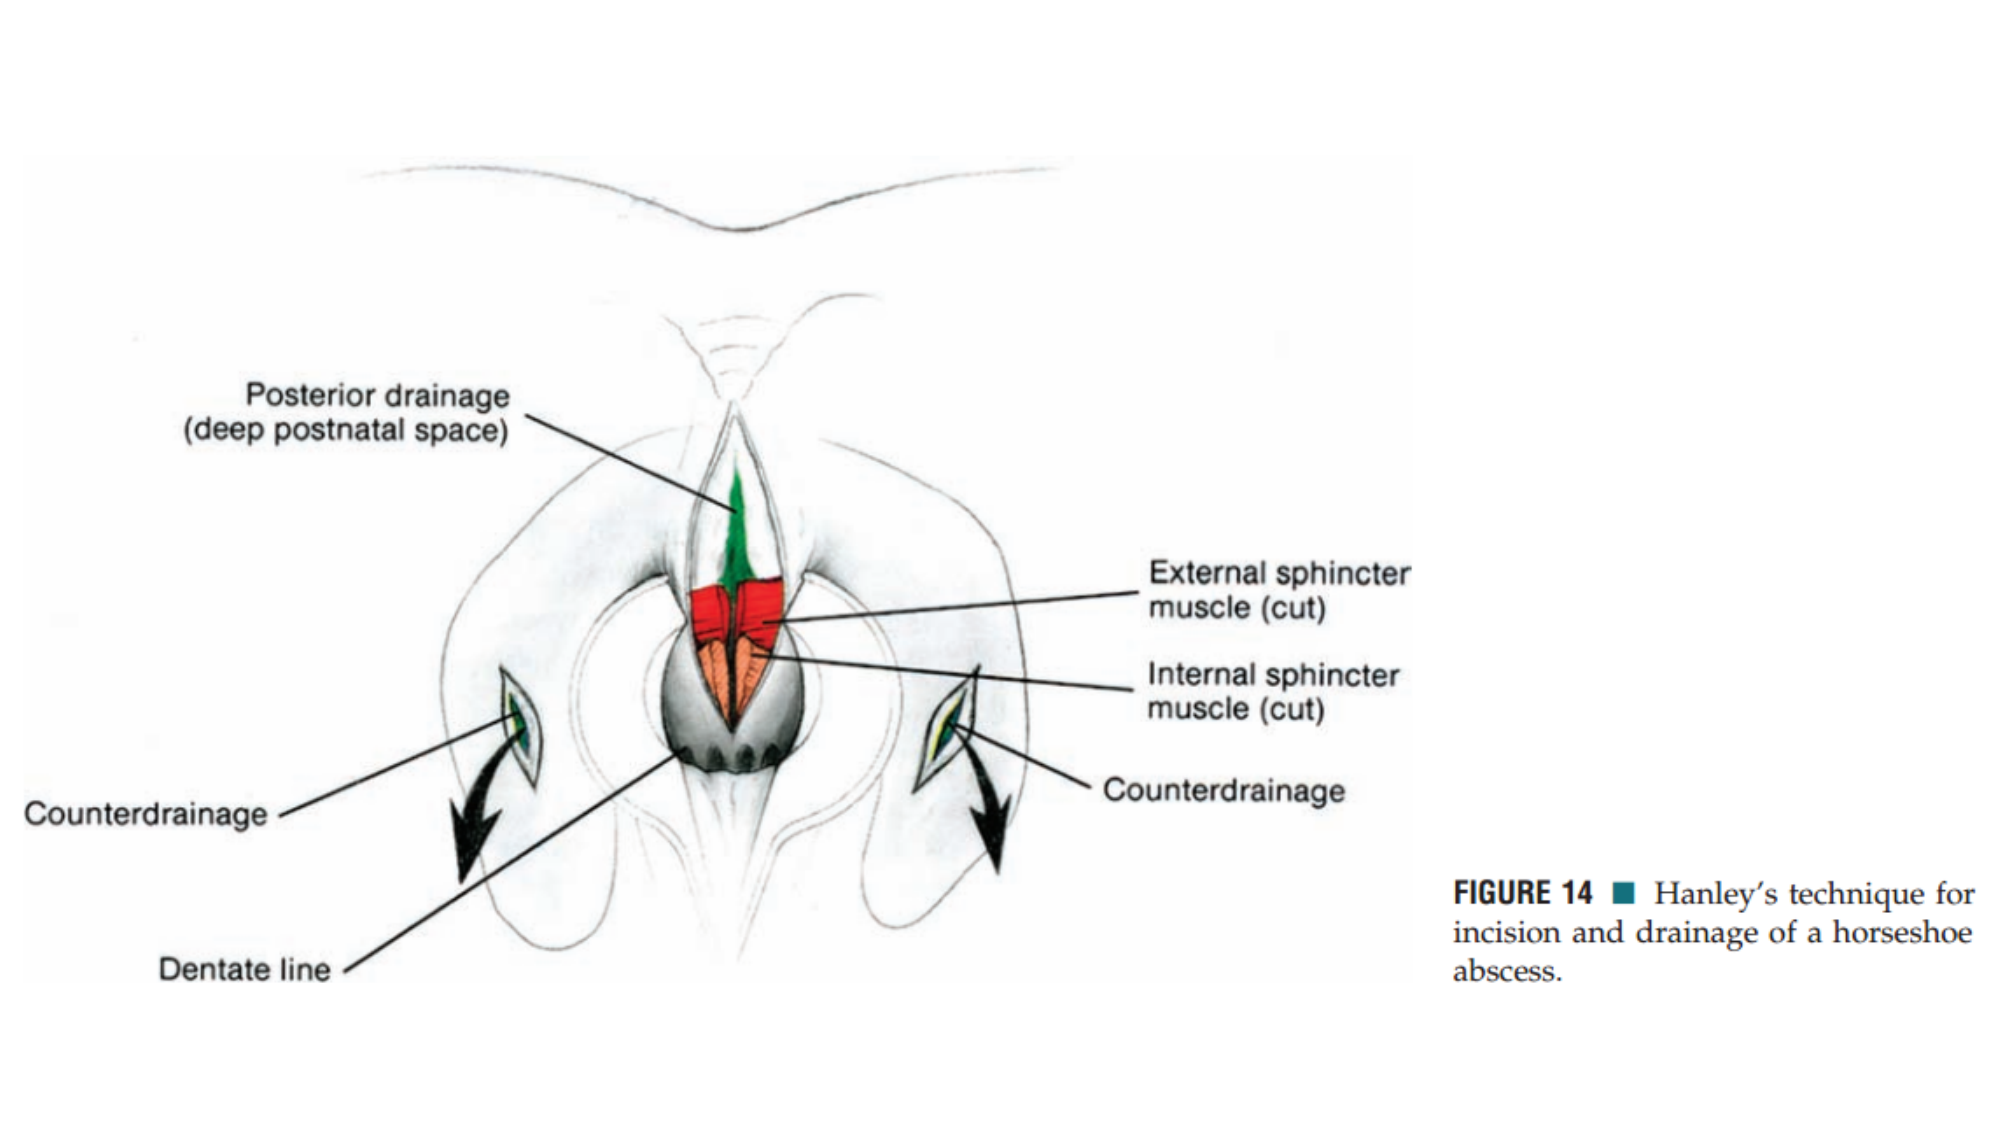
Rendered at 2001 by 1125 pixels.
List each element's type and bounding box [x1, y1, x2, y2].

list [0, 123, 2000, 1039]
